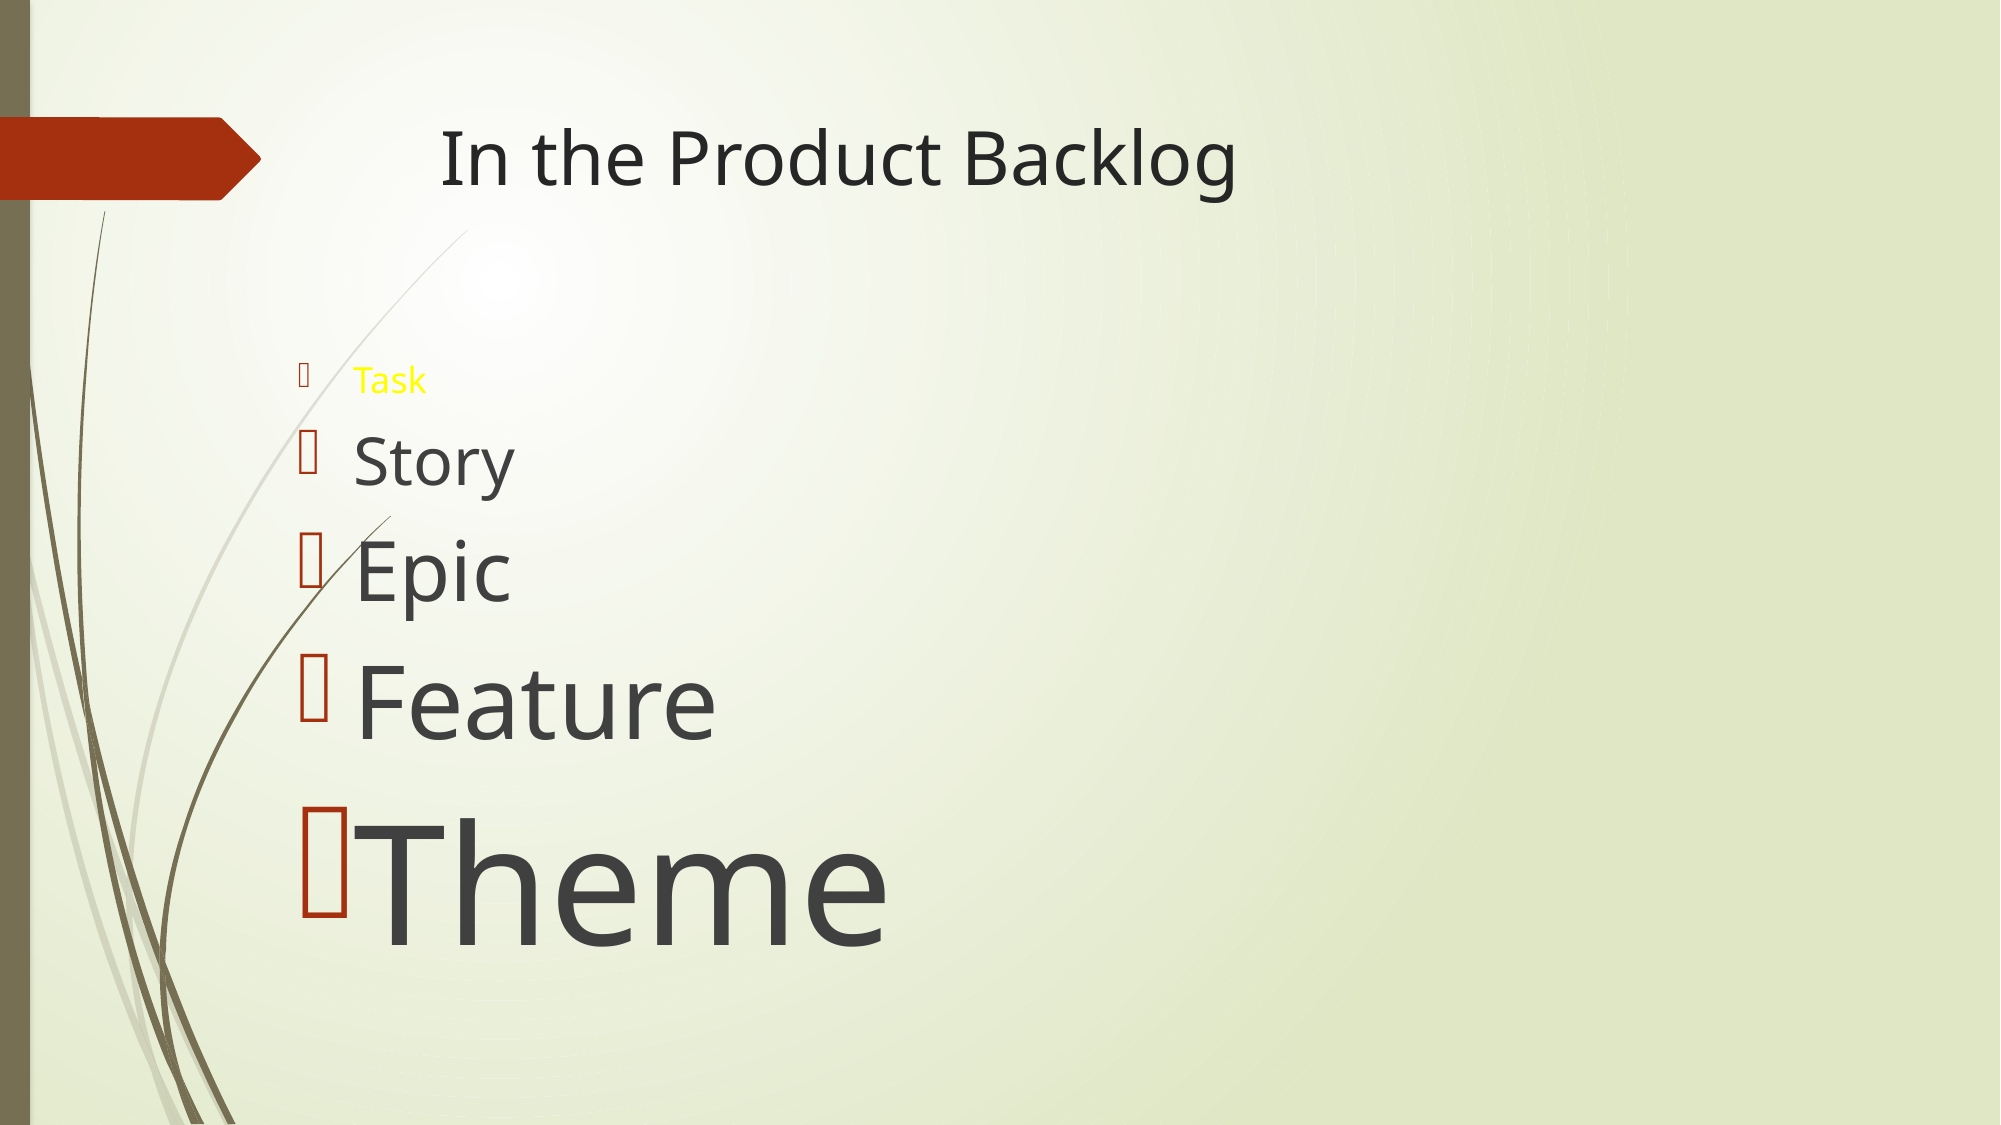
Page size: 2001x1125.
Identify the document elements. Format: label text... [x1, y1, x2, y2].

list Task Story Epic Feature Theme [282, 350, 1888, 988]
title In the Product Backlog [425, 102, 1888, 313]
